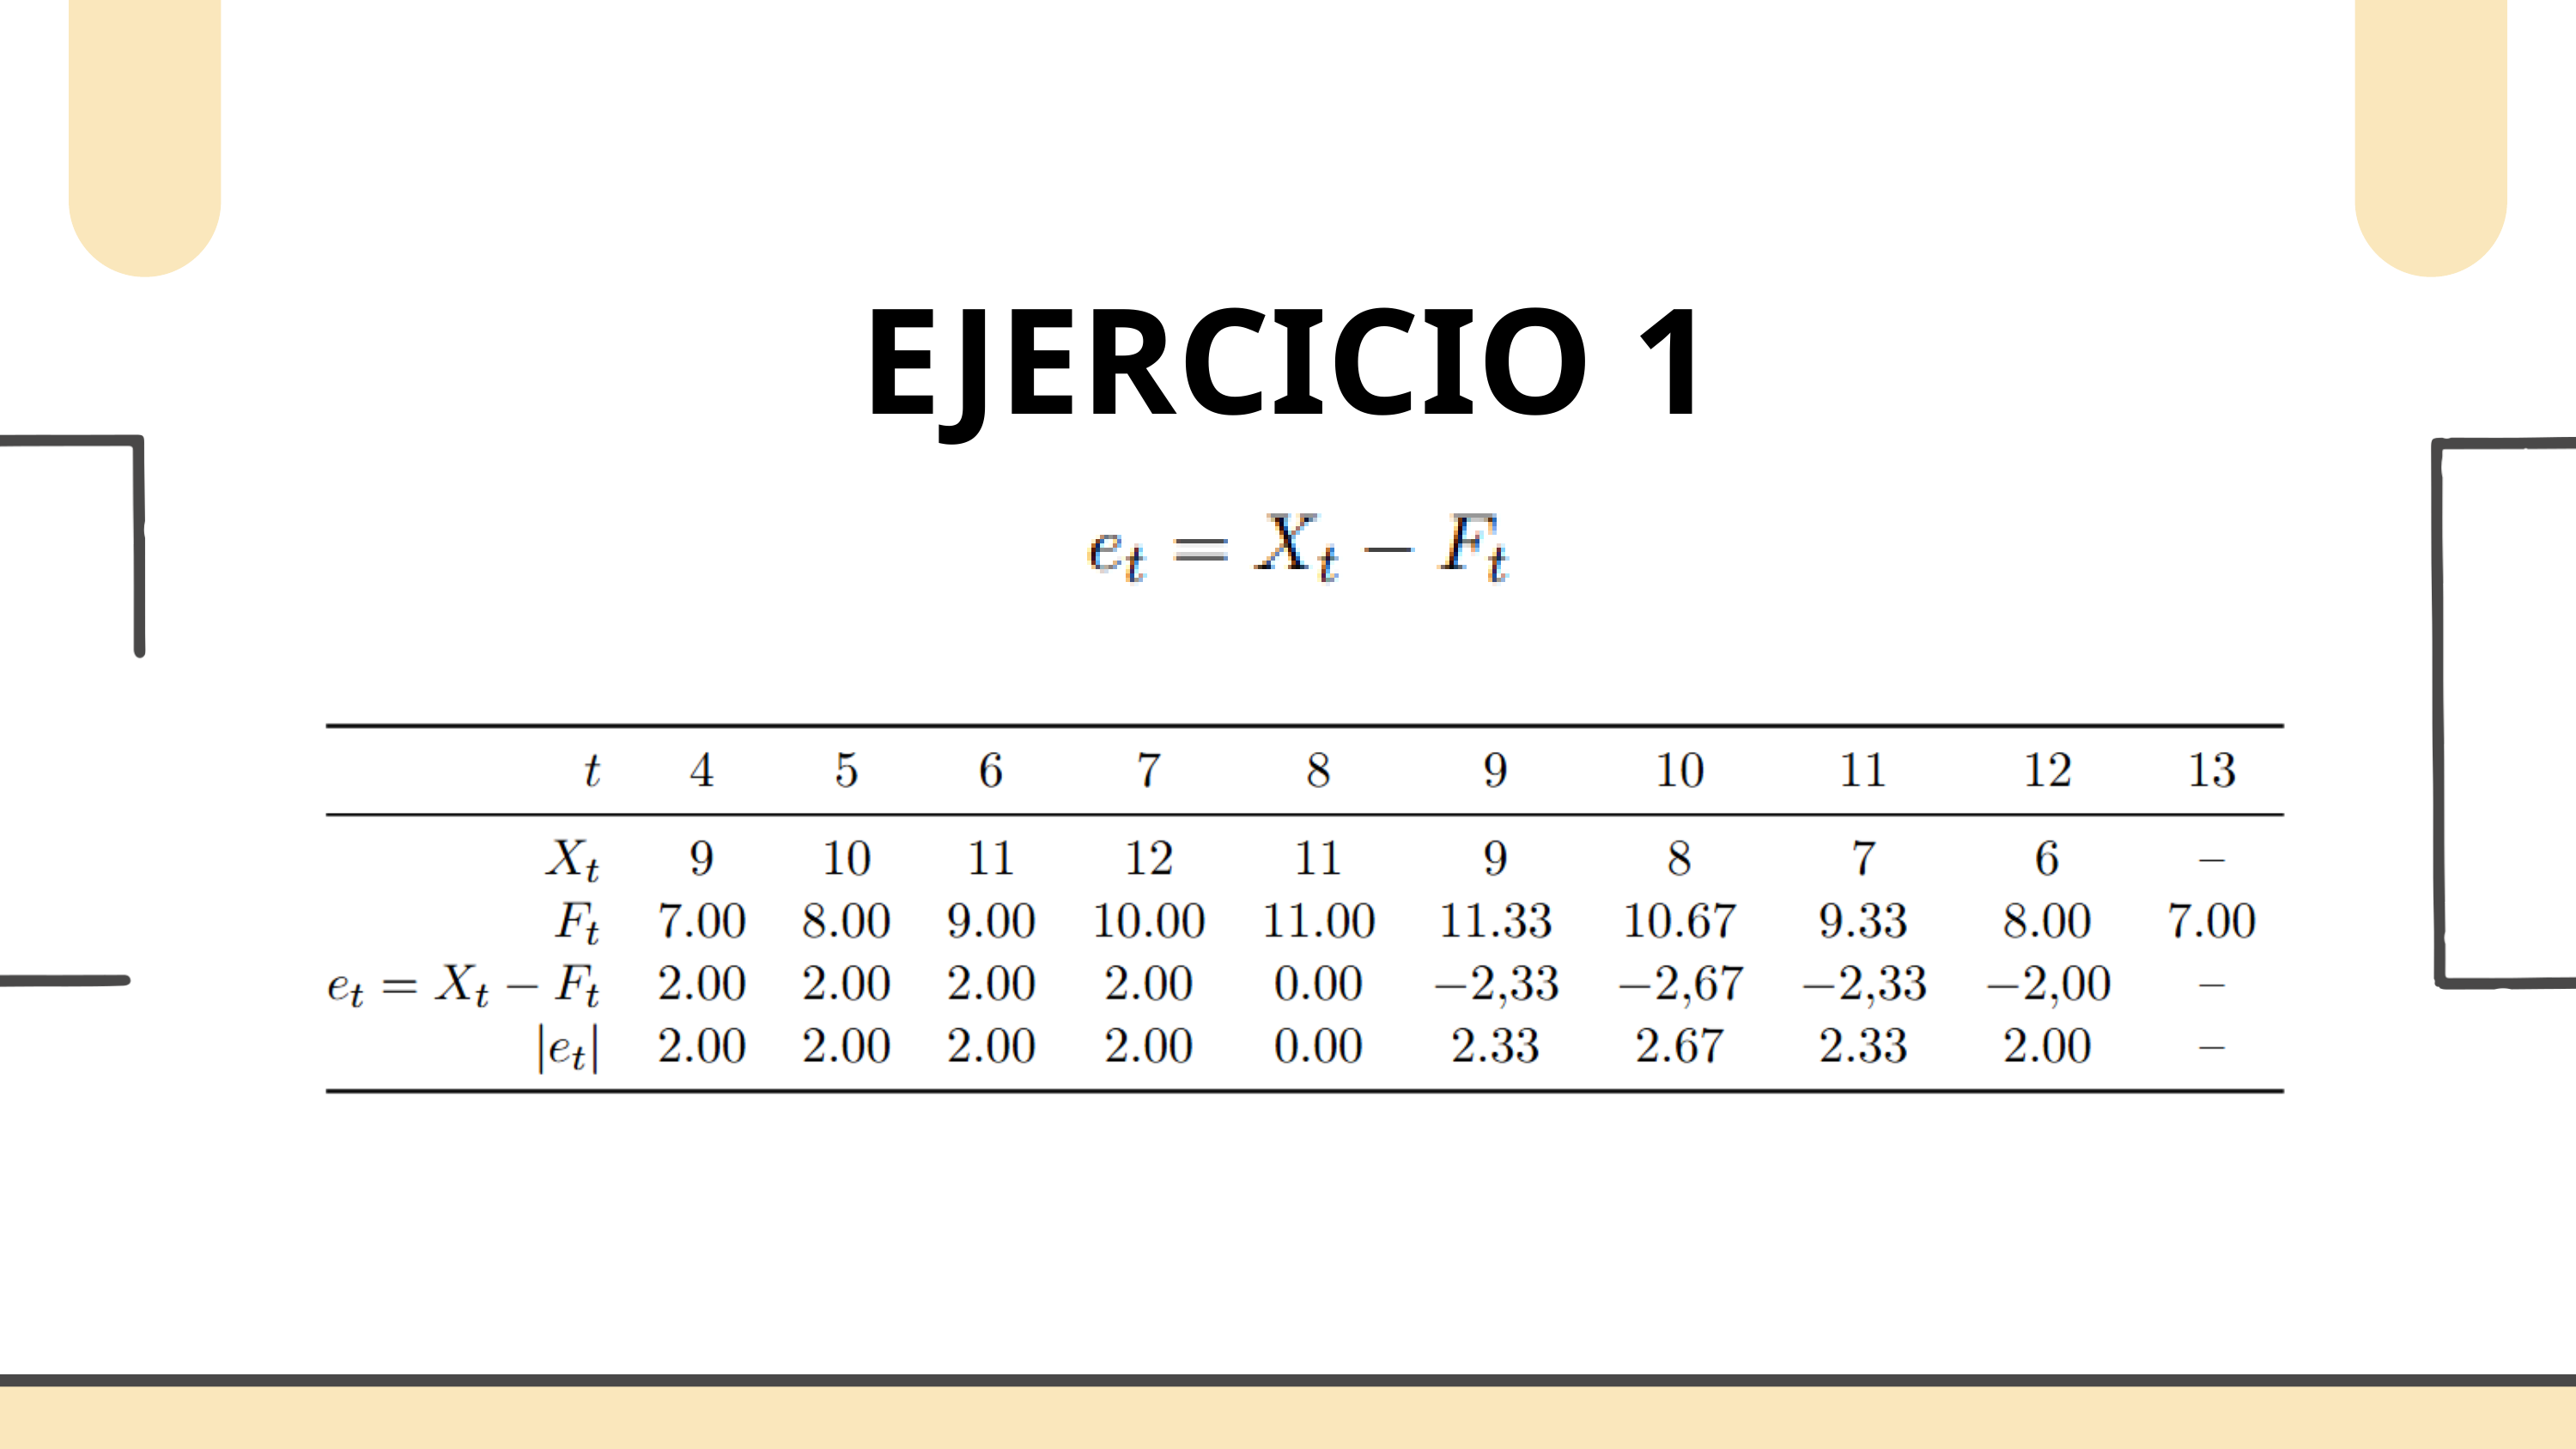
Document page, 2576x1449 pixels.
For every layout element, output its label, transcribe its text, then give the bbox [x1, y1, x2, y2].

text_box [1058, 492, 1518, 603]
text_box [0, 1379, 2576, 1449]
text_box [0, 434, 146, 990]
text_box [302, 716, 2355, 1099]
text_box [68, 0, 222, 277]
text_box EJERCICIO 1 [686, 238, 1890, 444]
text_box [2354, 0, 2508, 277]
text_box [2431, 434, 2576, 990]
